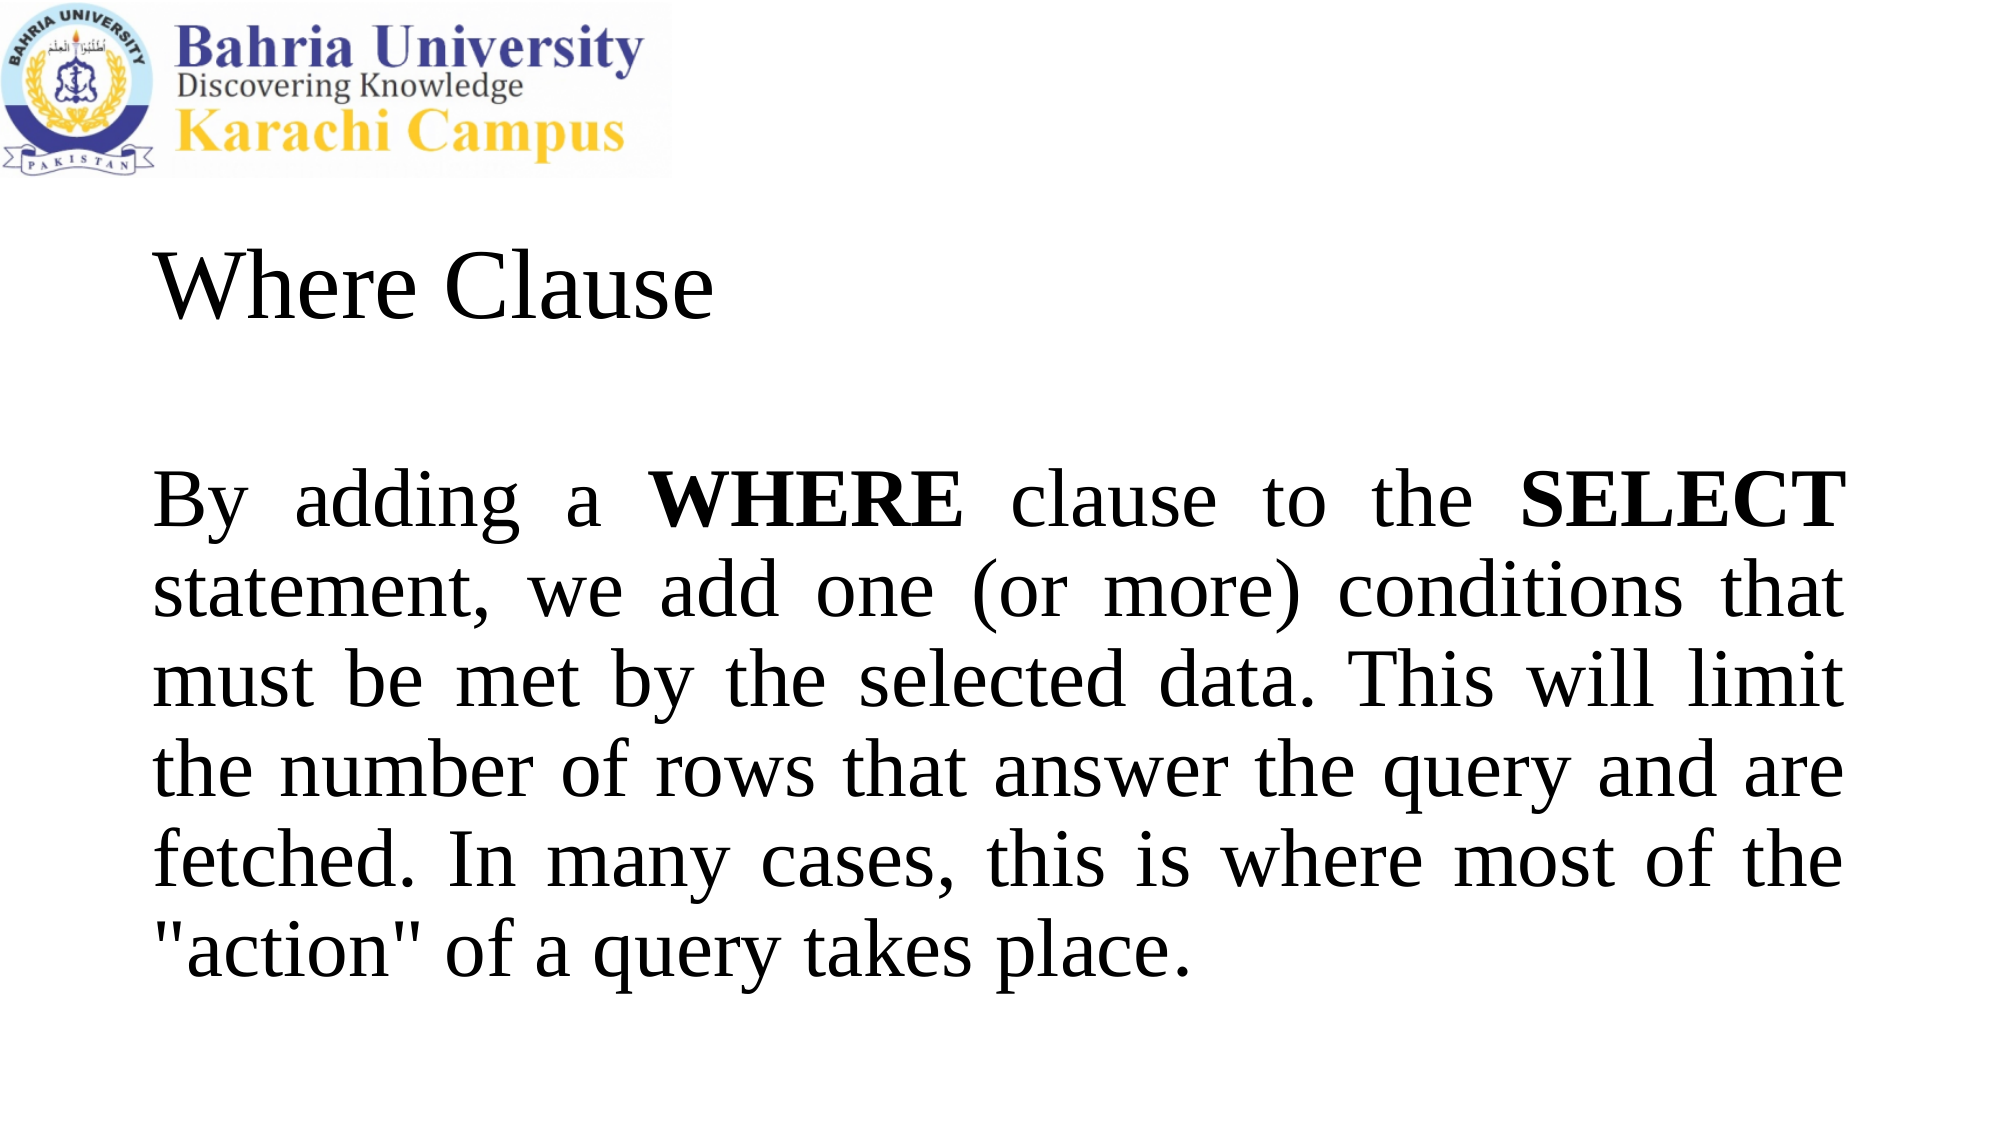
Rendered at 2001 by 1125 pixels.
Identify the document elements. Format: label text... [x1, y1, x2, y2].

title Where Clause [137, 177, 1863, 395]
list By adding a WHERE clause to the SELECT statement, we add one (or more) conditions that must be met by the selected data. This will limit the number of rows that answer the query and are fetched. In many cases, this is where most of the "action" of a query takes place. [137, 447, 1863, 1125]
picture [0, 2, 672, 178]
